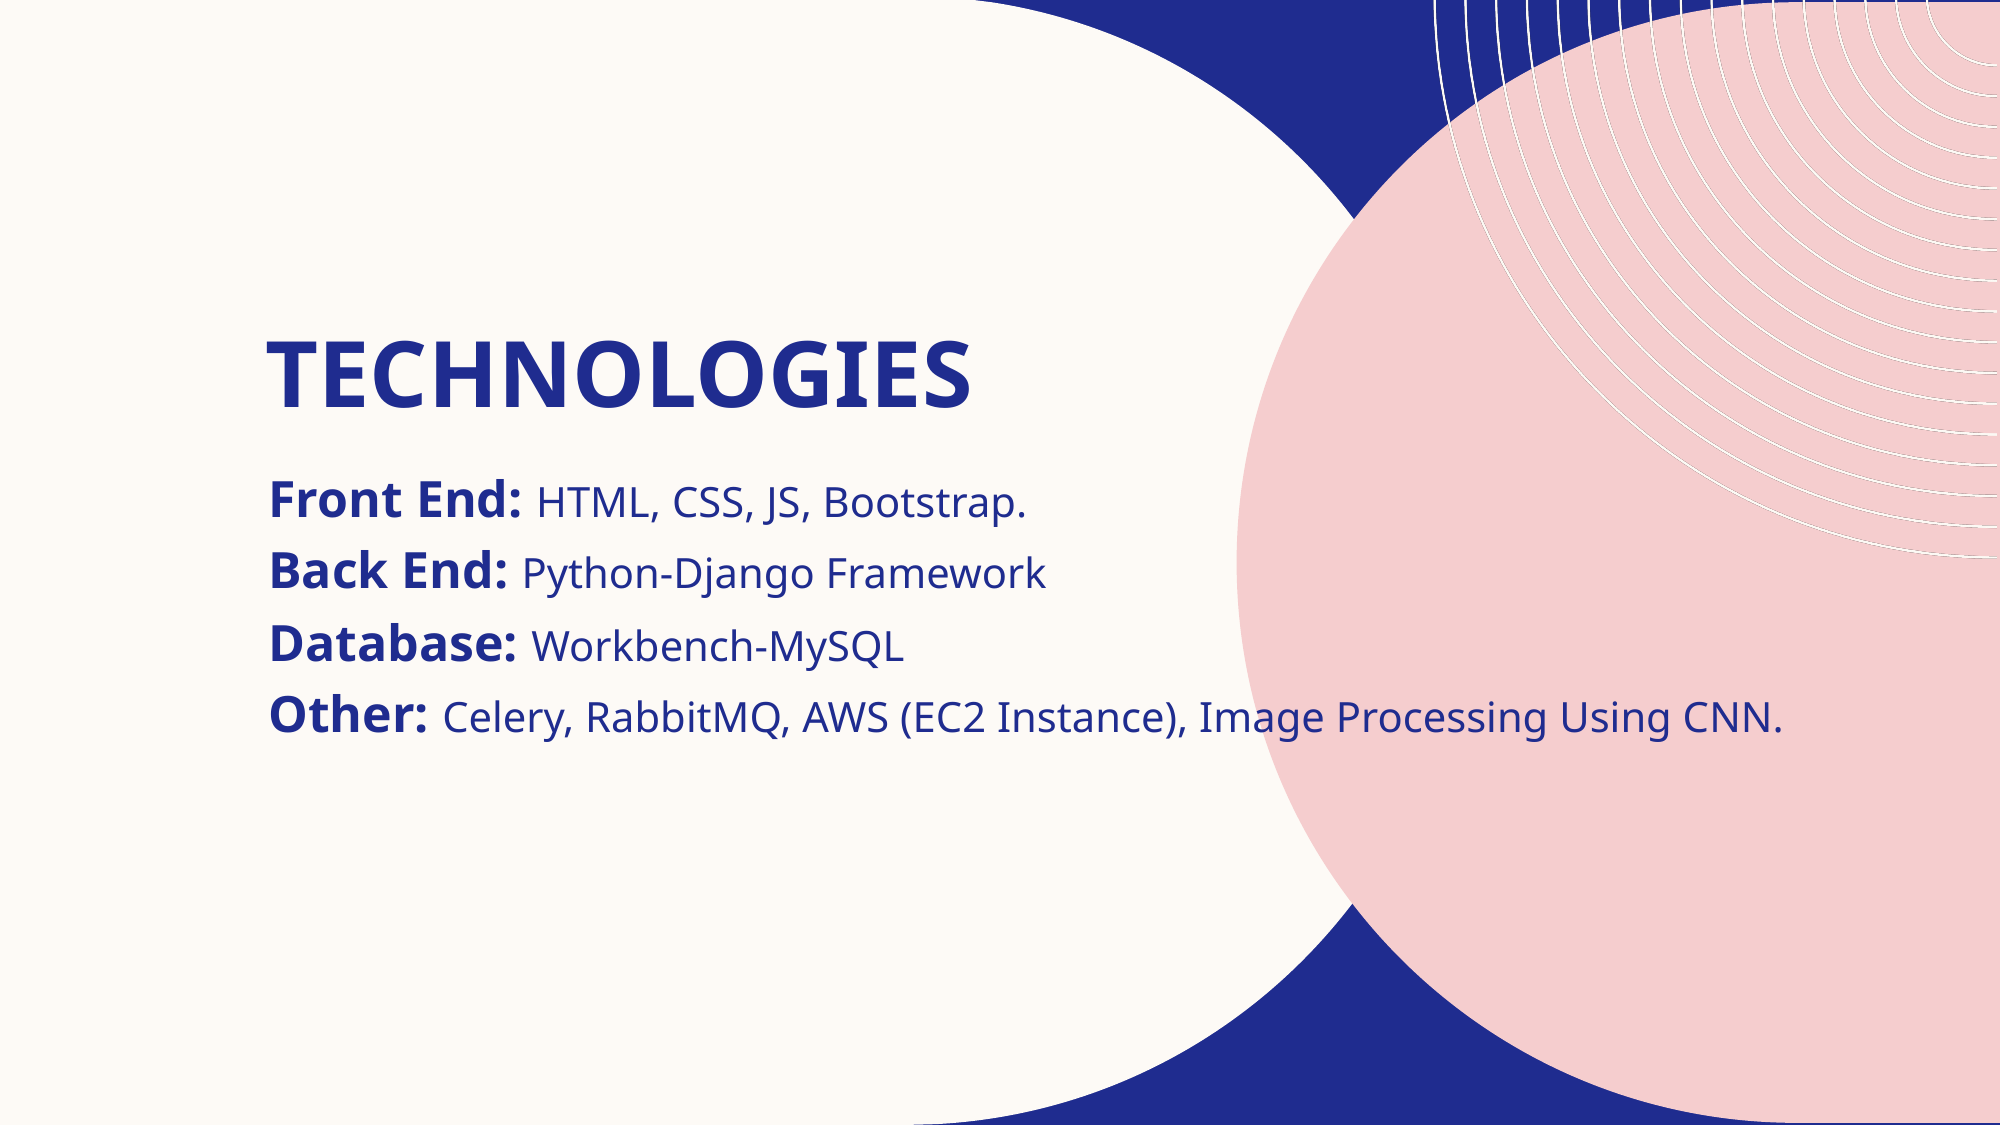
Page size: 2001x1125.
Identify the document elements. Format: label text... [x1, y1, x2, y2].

title Technologies [250, 323, 1174, 434]
picture [1433, 0, 1997, 559]
subtitle Front End: HTML, CSS, JS, Bootstrap. Back End: Python-Django Framework Database: Workbench-MySQL Other: Celery, RabbitMQ, AWS (EC2 Instance), Image Processing Using CNN. [253, 467, 1848, 824]
